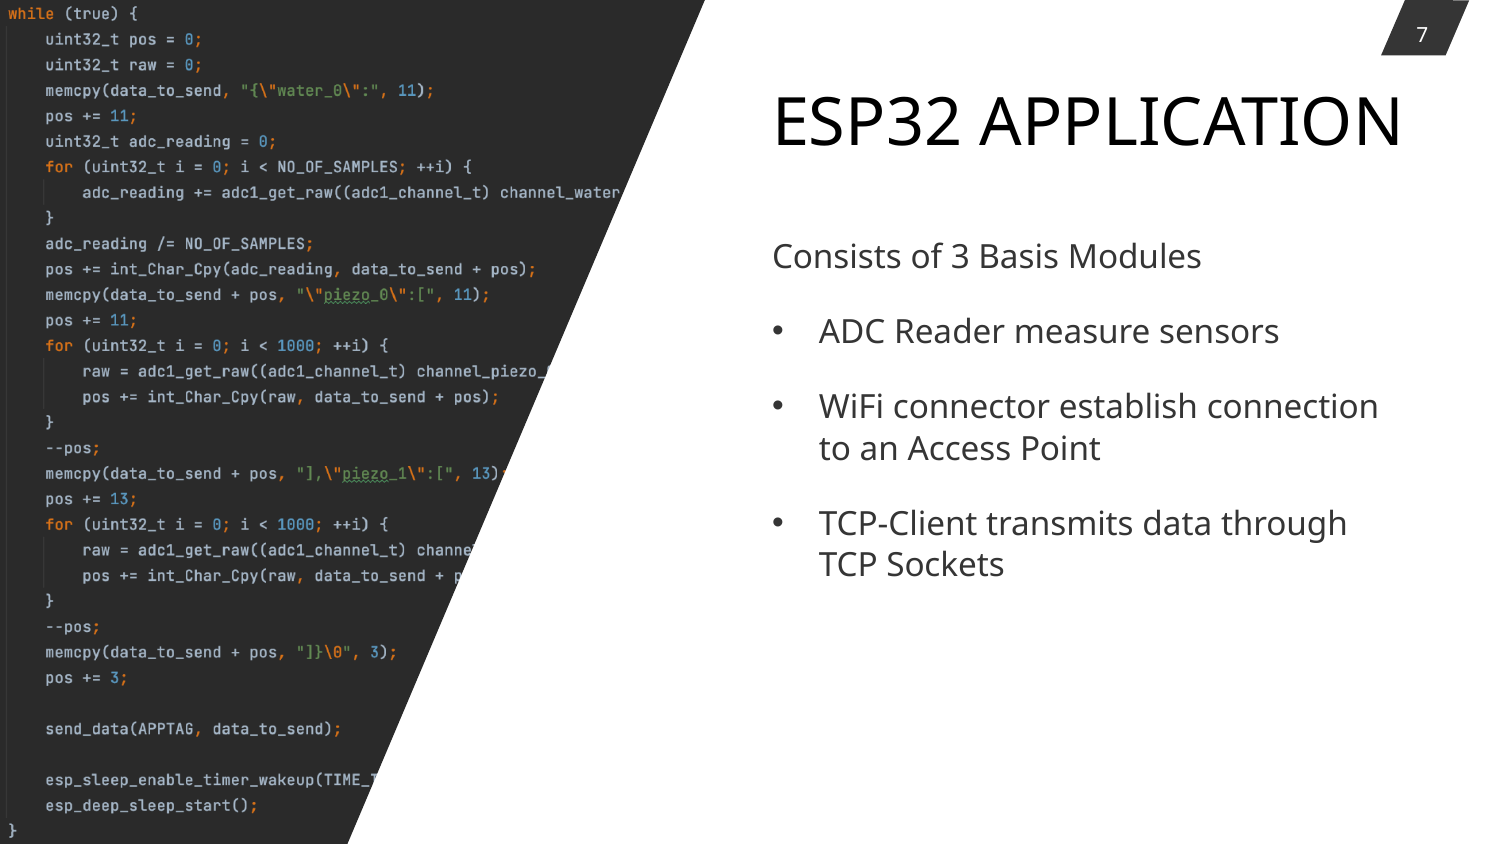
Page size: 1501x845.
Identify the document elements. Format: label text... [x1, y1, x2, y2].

picture [0, 0, 705, 844]
list Consists of 3 Basis Modules ADC Reader measure sensors WiFi connector establish connection to an Access Point TCP-Client transmits data through TCP Sockets [772, 233, 1412, 755]
title ESP32 Application [772, 77, 1412, 200]
slide_number 7 [1381, 0, 1470, 56]
